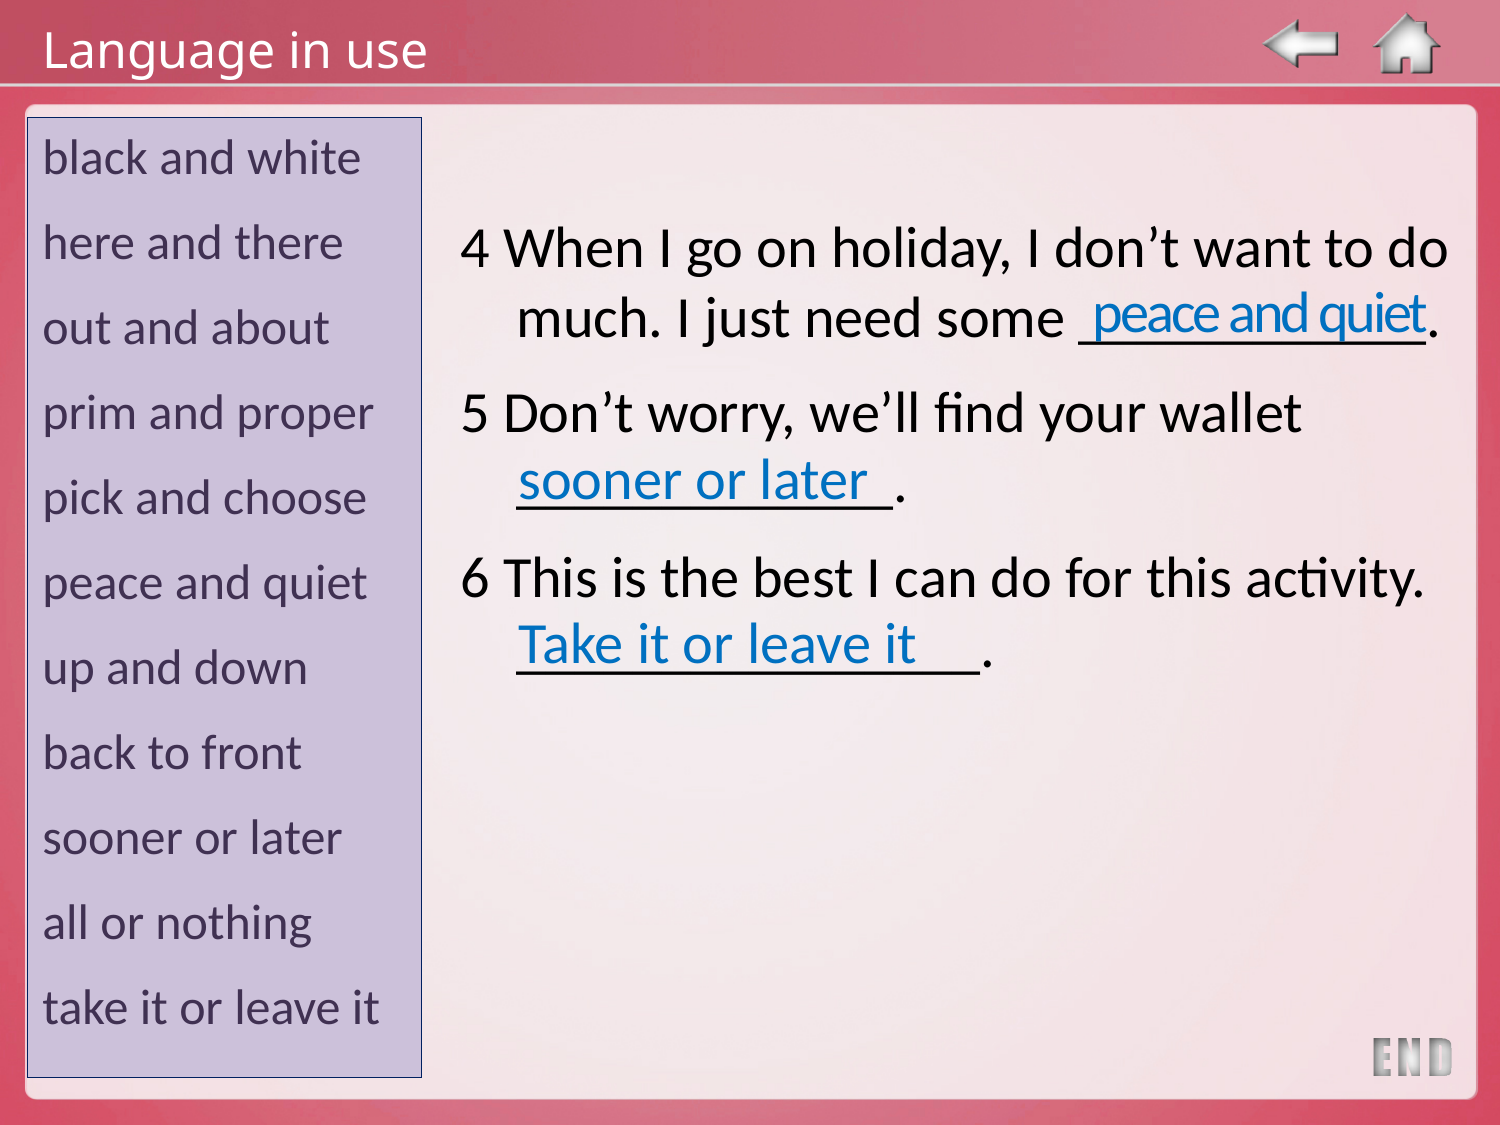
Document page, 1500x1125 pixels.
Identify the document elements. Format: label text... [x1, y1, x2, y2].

text_box Take it or leave it [503, 597, 973, 683]
text_box peace and quiet [1078, 267, 1442, 352]
text_box black and white here and there out and about prim and proper pick and choose peace and quiet up and down back to front sooner or later all or nothing take it or leave it [27, 117, 422, 1078]
text_box sooner or later [503, 433, 926, 519]
text_box Language in use [27, 11, 582, 87]
list 4 When I go on holiday, I don’t want to do much. I just need some ____________. 5 Don’t worry, we’ll find your wallet _____________. 6 This is the best I can do for this activity. ________________. [445, 106, 1477, 1102]
picture [0, 0, 1500, 1125]
